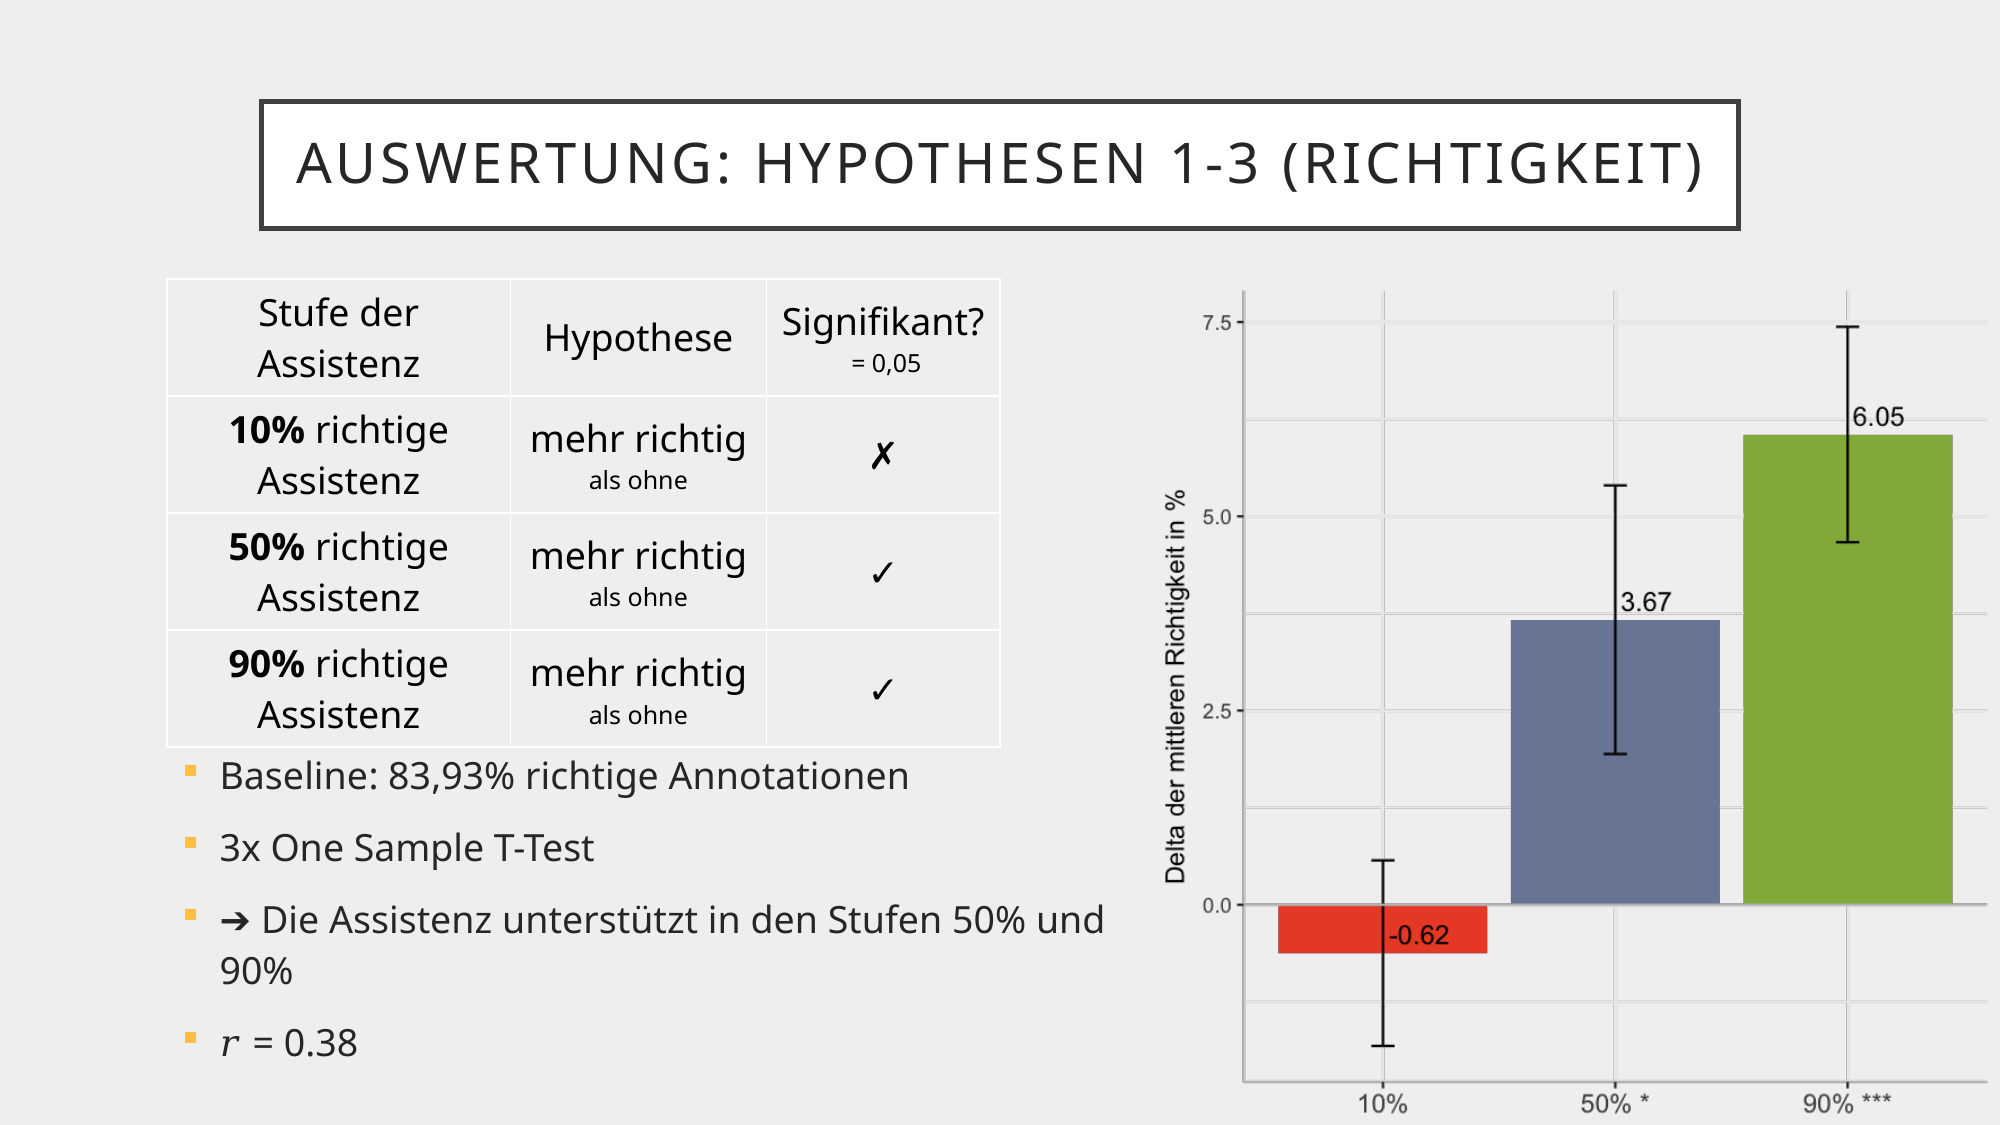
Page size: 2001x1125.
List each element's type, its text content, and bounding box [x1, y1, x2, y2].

list Baseline: 83,93% richtige Annotationen 3x One Sample T-Test ➔ Die Assistenz unterstützt in den Stufen 50% und 90% 𝑟 = 0.38 [167, 710, 1153, 1076]
picture [1153, 278, 2000, 1125]
text_box Auswertung: Hypothesen 1-3 (Richtigkeit) [261, 101, 1739, 229]
